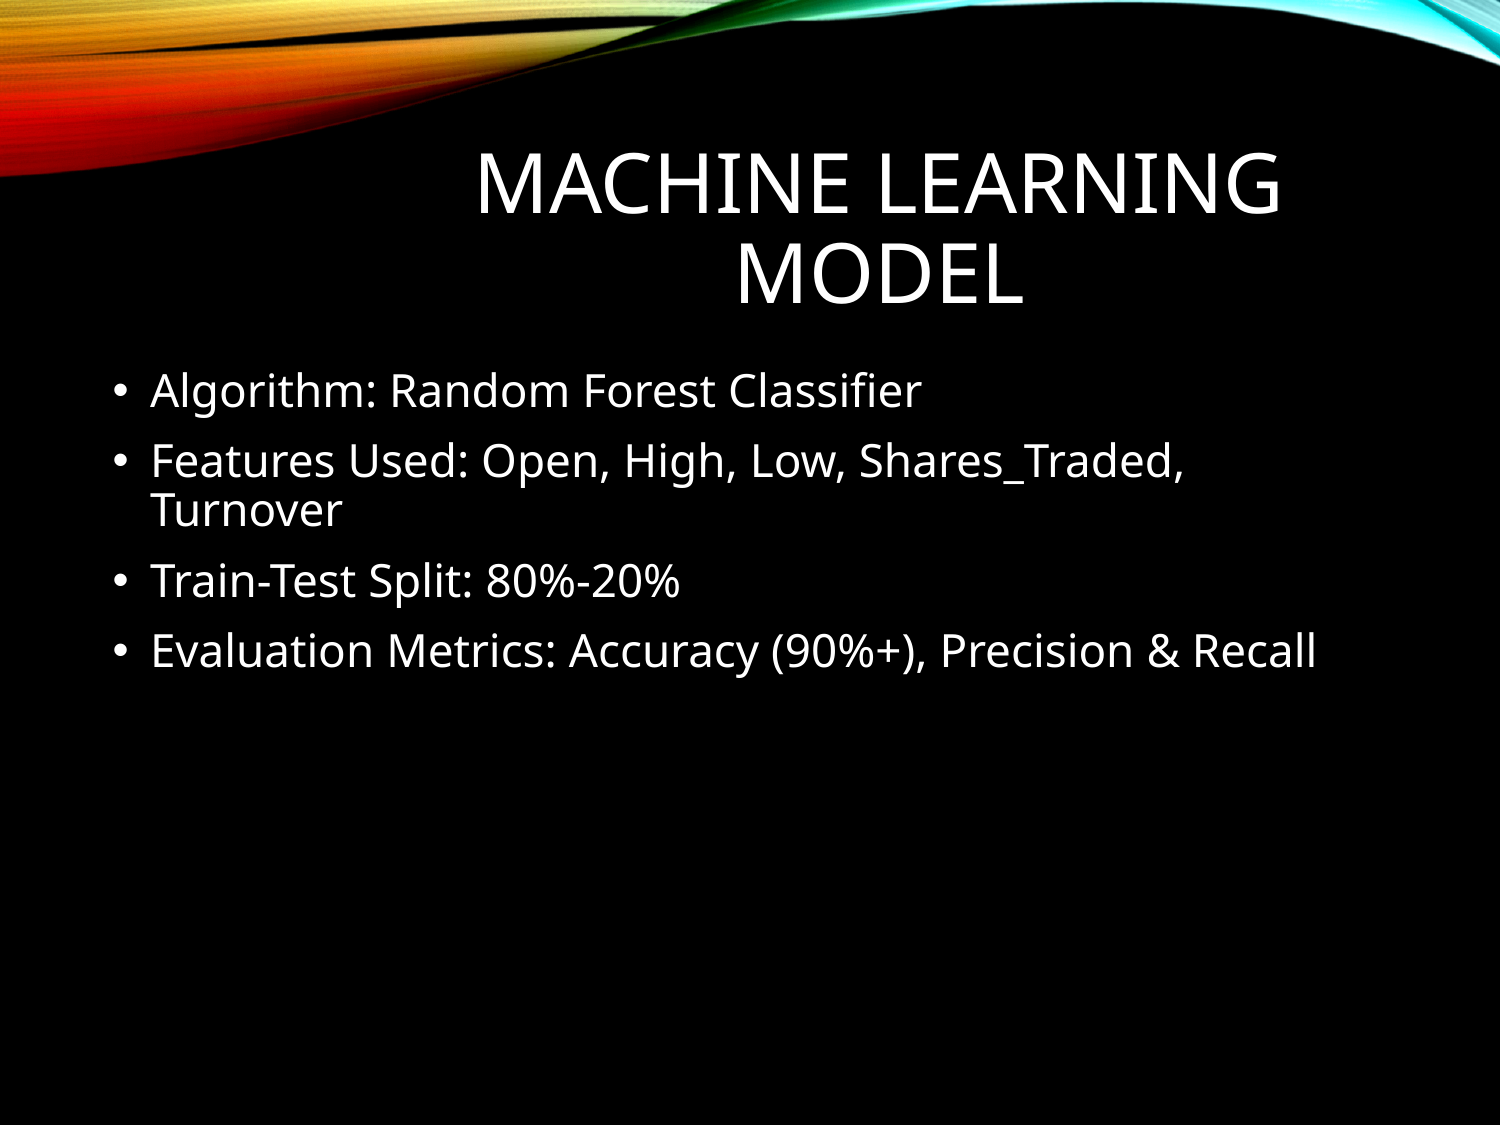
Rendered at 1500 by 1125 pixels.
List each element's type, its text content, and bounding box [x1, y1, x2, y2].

picture [0, 0, 1500, 178]
title Machine Learning Model [356, 125, 1403, 338]
list Algorithm: Random Forest Classifier Features Used: Open, High, Low, Shares_Traded, Turnover Train-Test Split: 80%-20% Evaluation Metrics: Accuracy (90%+), Precision & Recall [97, 360, 1403, 1028]
